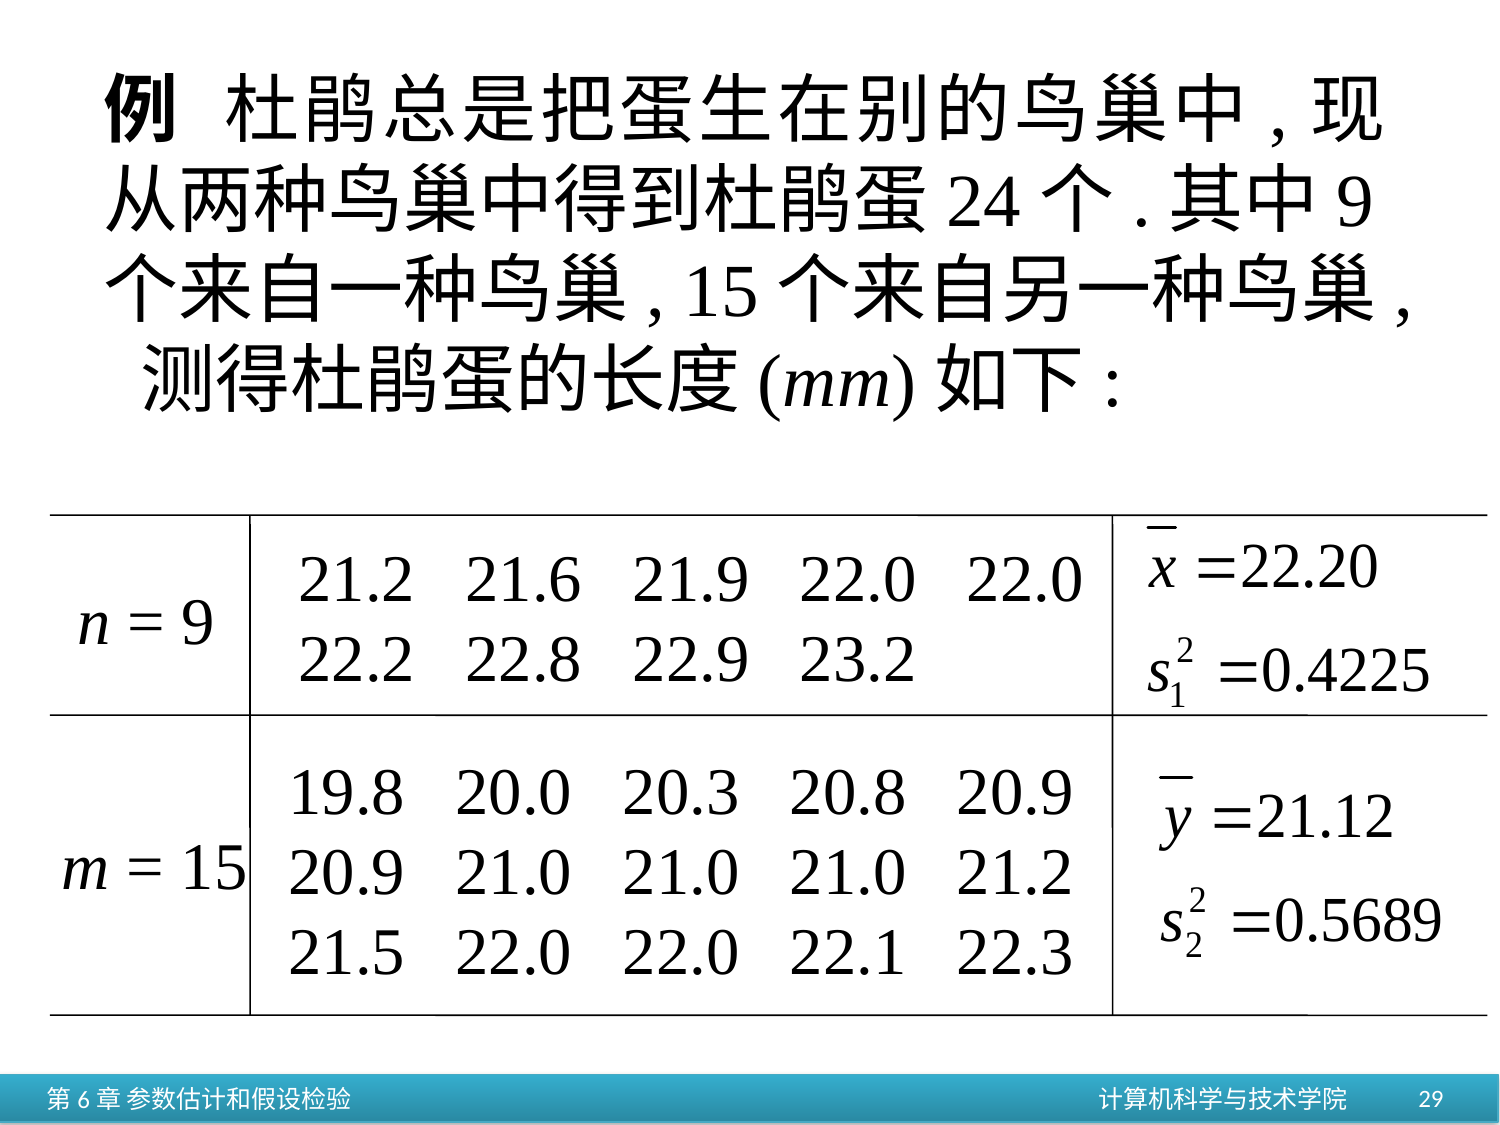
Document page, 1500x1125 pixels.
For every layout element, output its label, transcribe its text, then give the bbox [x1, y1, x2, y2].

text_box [49, 514, 1488, 1016]
text_box 例 杜鹃总是把蛋生在别的鸟巢中,现从两种鸟巢中得到杜鹃蛋24个.其中9个来自一种鸟巢, 15个来自另一种鸟巢, 测得杜鹃蛋的长度(mm)如下: [88, 54, 1400, 430]
